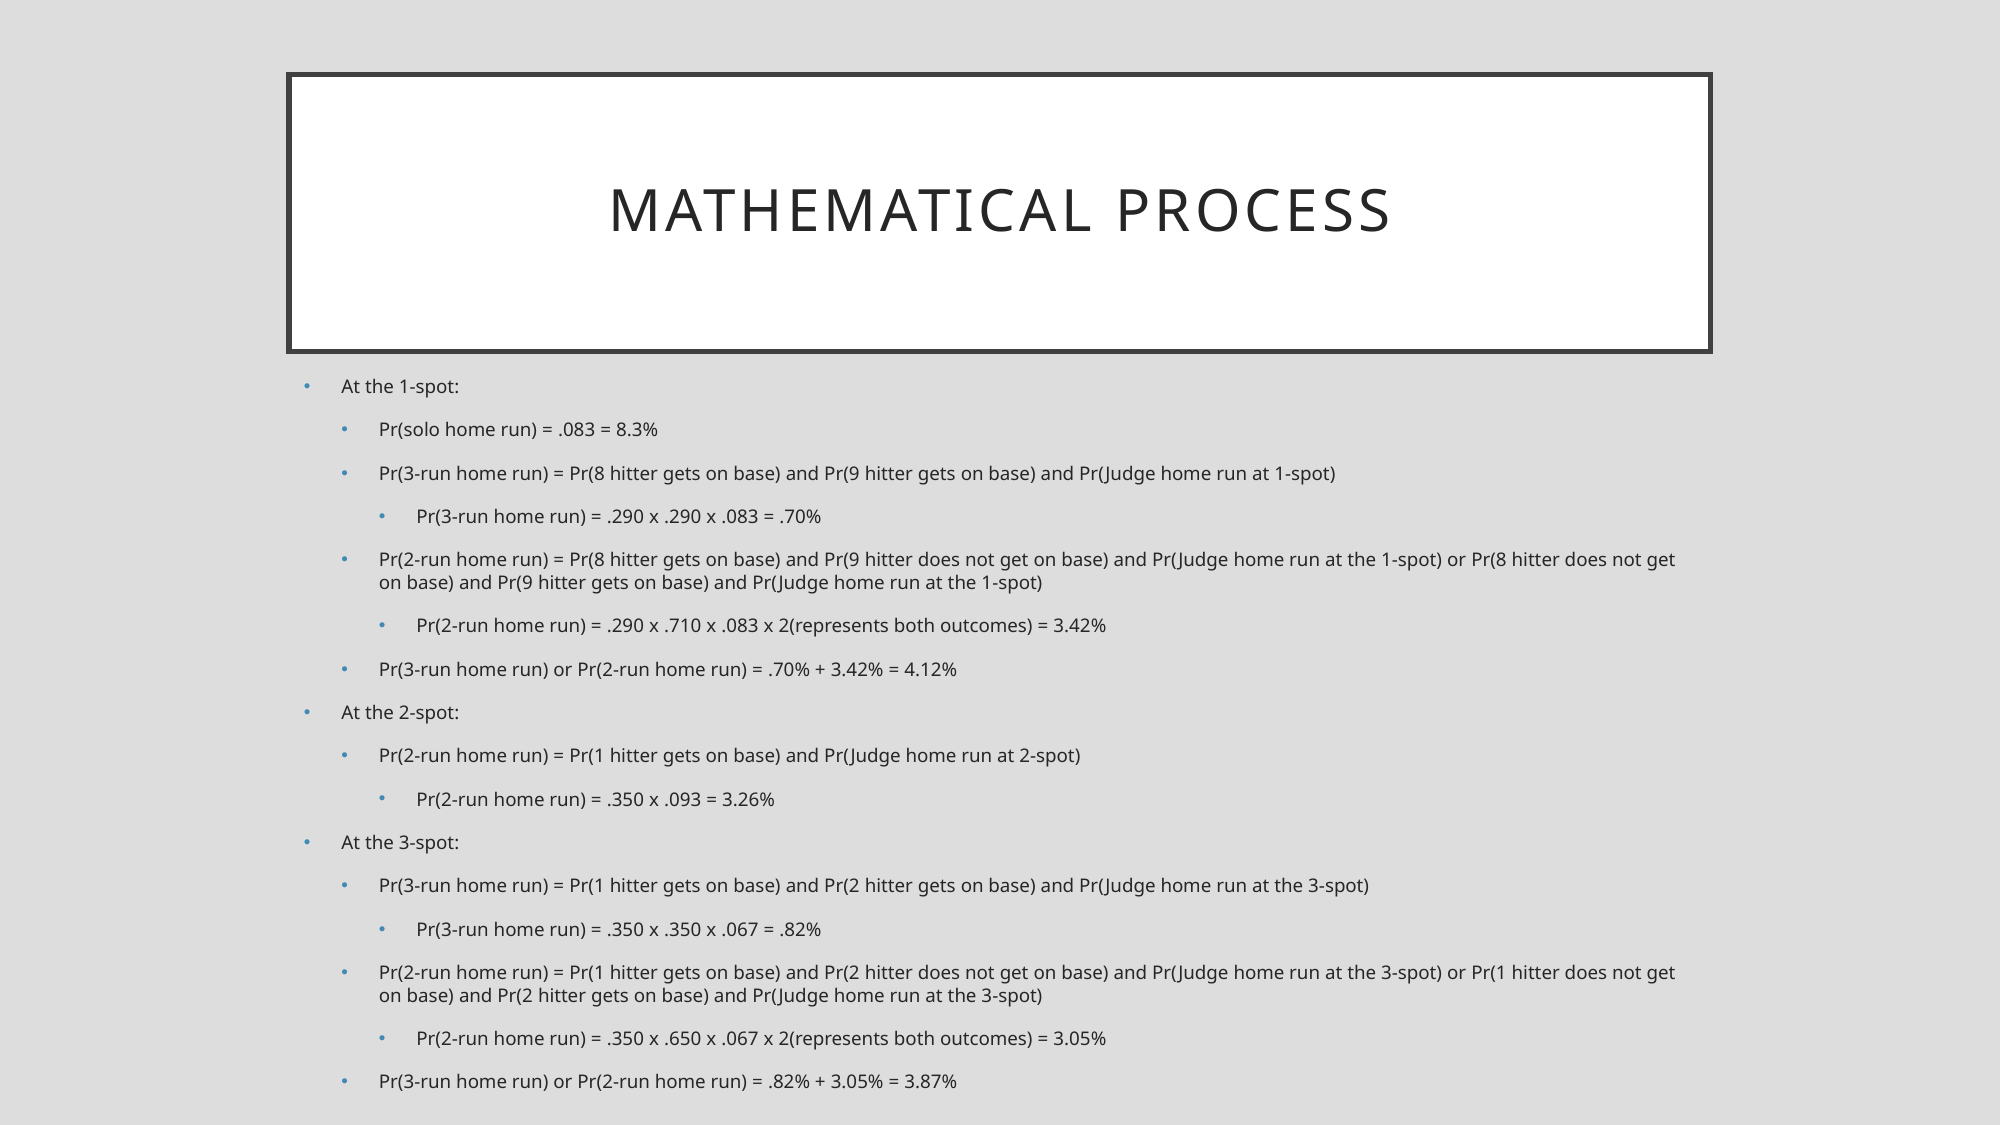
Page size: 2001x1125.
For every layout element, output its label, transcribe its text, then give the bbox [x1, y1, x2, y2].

title Mathematical process [286, 72, 1713, 354]
list At the 1-spot: Pr(solo home run) = .083 = 8.3% Pr(3-run home run) = Pr(8 hitter gets on base) and Pr(9 hitter gets on base) and Pr(Judge home run at 1-spot) Pr(3-run home run) = .290 x .290 x .083 = .70% Pr(2-run home run) = Pr(8 hitter gets on base) and Pr(9 hitter does not get on base) and Pr(Judge home run at the 1-spot) or Pr(8 hitter does not get on base) and Pr(9 hitter gets on base) and Pr(Judge home run at the 1-spot) Pr(2-run home run) = .290 x .710 x .083 x 2(represents both outcomes) = 3.42% Pr(3-run home run) or Pr(2-run home run) = .70% + 3.42% = 4.12% At the 2-spot: Pr(2-run home run) = Pr(1 hitter gets on base) and Pr(Judge home run at 2-spot) Pr(2-run home run) = .350 x .093 = 3.26% At the 3-spot: Pr(3-run home run) = Pr(1 hitter gets on base) and Pr(2 hitter gets on base) and Pr(Judge home run at the 3-spot) Pr(3-run home run) = .350 x .350 x .067 = .82% Pr(2-run home run) = Pr(1 hitter gets on base) and Pr(2 hitter does not get on base) and Pr(Judge home run at the 3-spot) or Pr(1 hitter does not get on base) and Pr(2 hitter gets on base) and Pr(Judge home run at the 3-spot) Pr(2-run home run) = .350 x .650 x .067 x 2(represents both outcomes) = 3.05% Pr(3-run home run) or Pr(2-run home run) = .82% + 3.05% = 3.87% [289, 367, 1711, 877]
